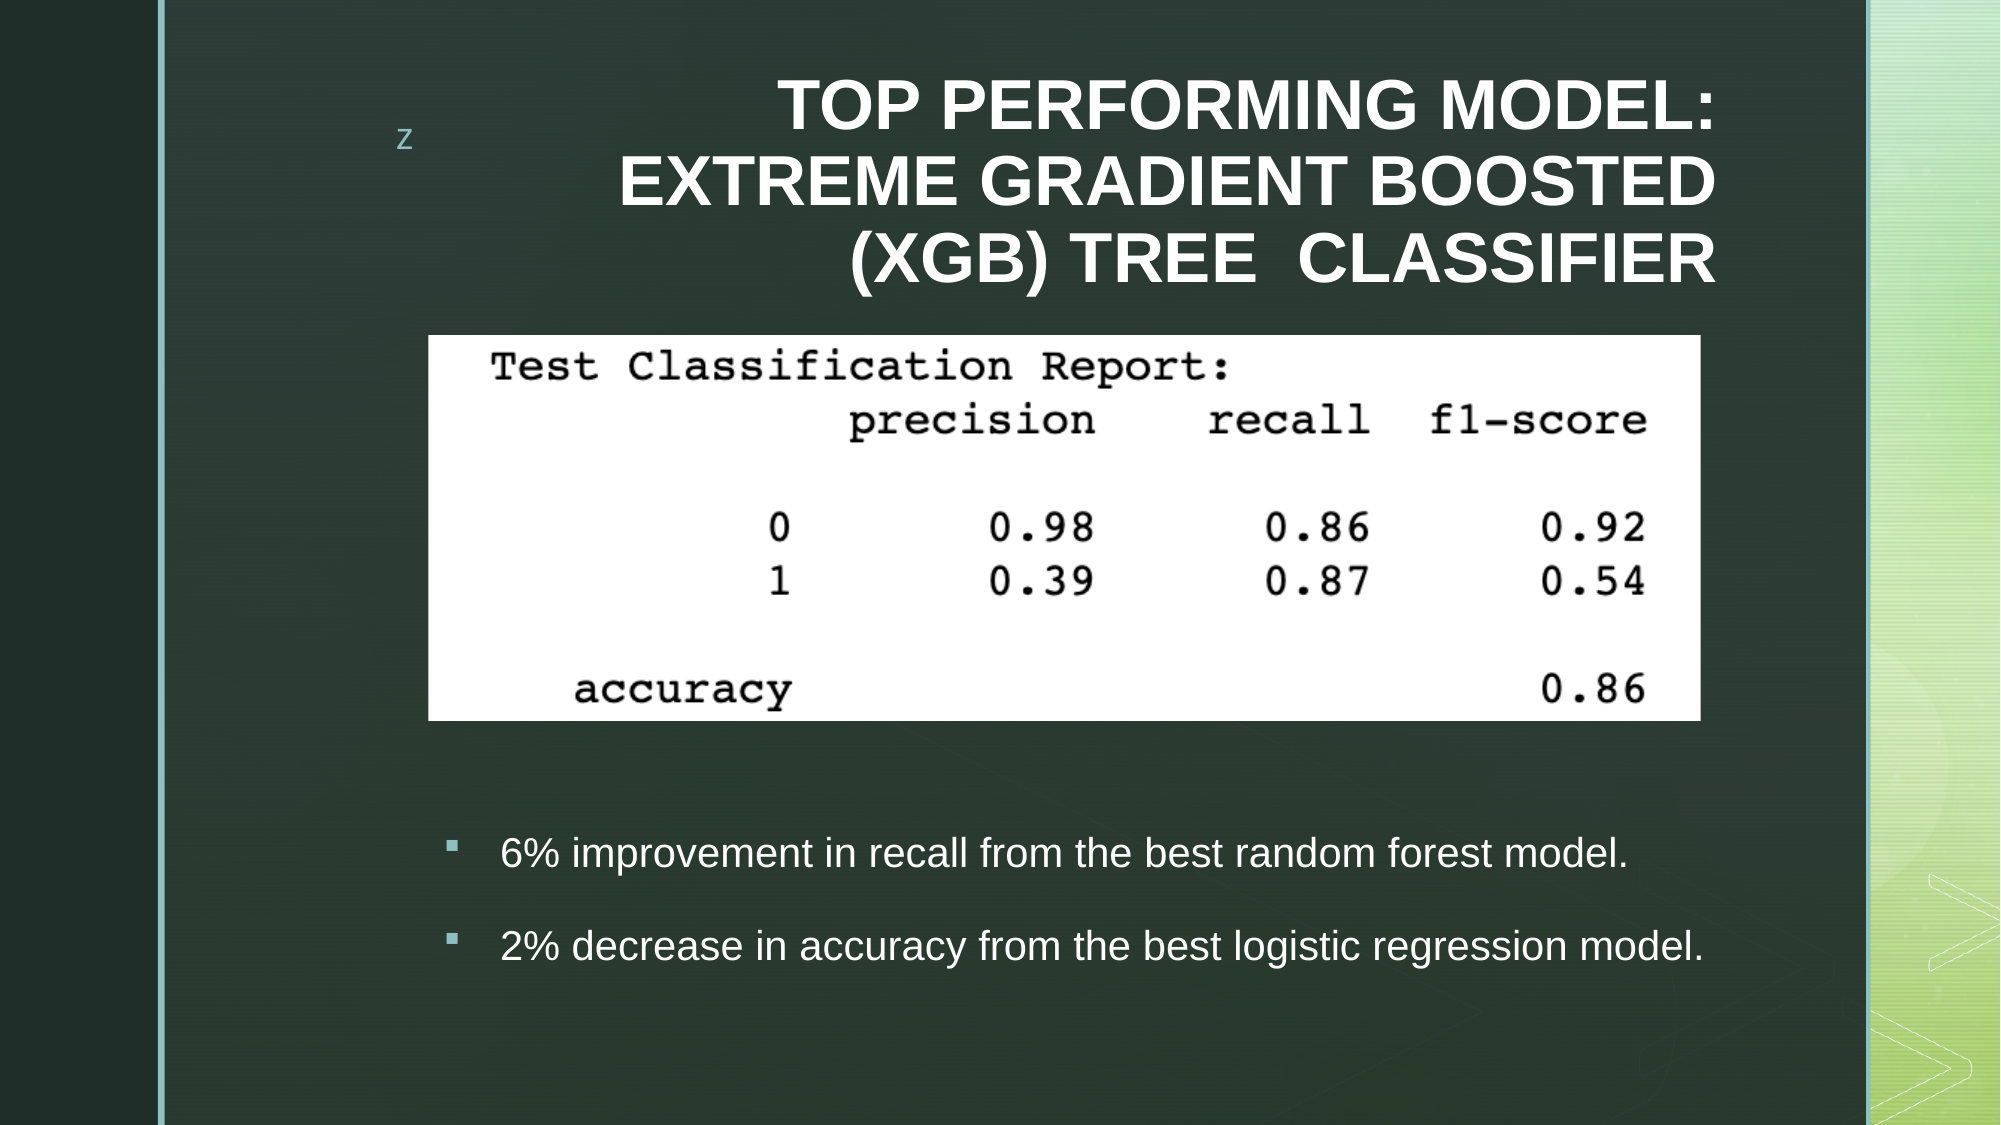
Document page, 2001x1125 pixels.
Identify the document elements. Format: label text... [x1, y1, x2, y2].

picture [1871, 0, 2001, 1125]
list 6% improvement in recall from the best random forest model. 2% decrease in accuracy from the best logistic regression model. [428, 699, 1784, 1086]
picture [428, 334, 1701, 722]
title TOP PERFORMING MODEL: EXTREME GRADIENT BOOSTED (XGB) TREE CLASSIFIER [428, 60, 1734, 310]
